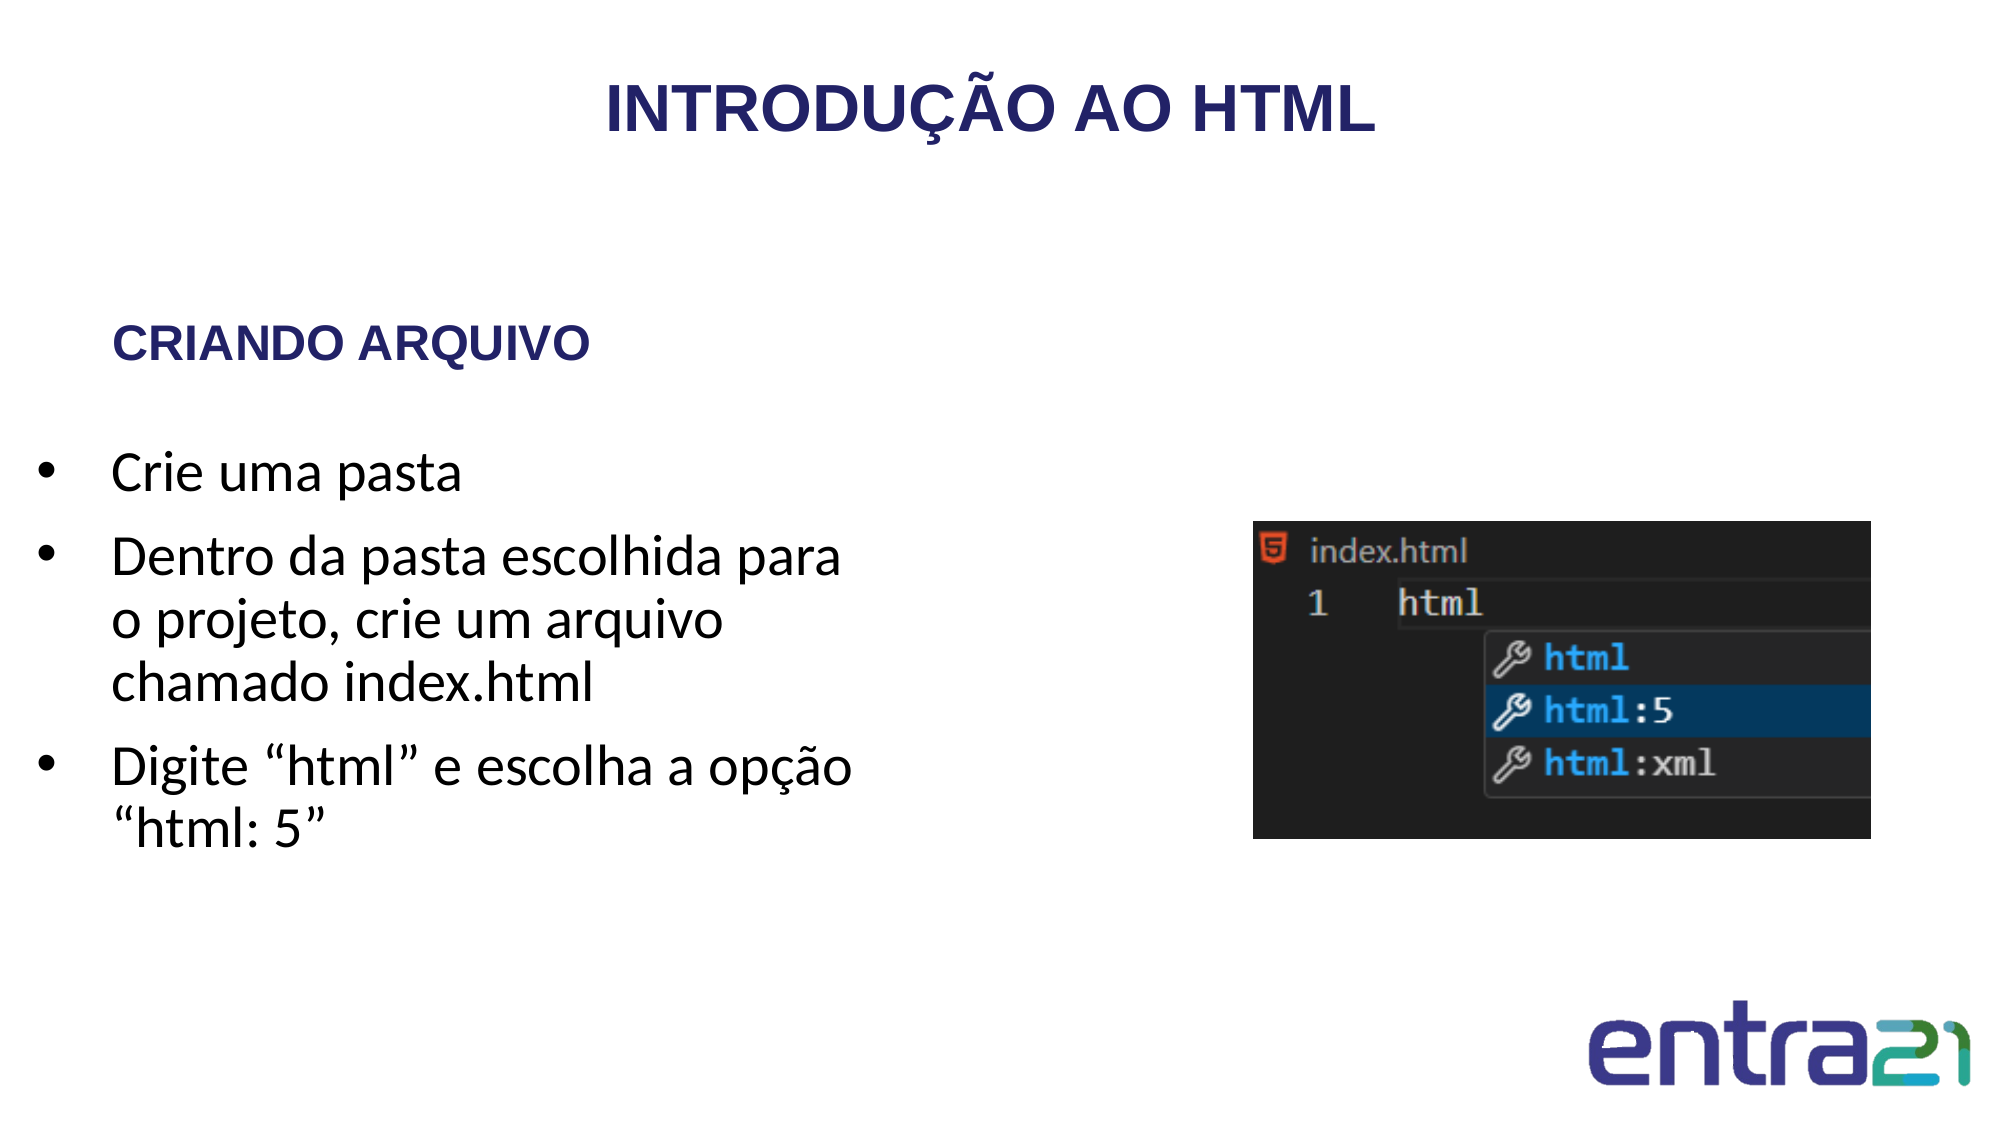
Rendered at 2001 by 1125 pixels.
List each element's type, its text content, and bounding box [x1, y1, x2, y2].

text_box Crie uma pasta Dentro da pasta escolhida para o projeto, crie um arquivo chamado index.html Digite “html” e escolha a opção “html: 5” [21, 433, 898, 948]
text_box Criando arquivo [26, 246, 677, 433]
picture [1253, 521, 1871, 839]
picture [1587, 997, 1979, 1125]
text_box Introdução ao HTML [249, 11, 1750, 199]
